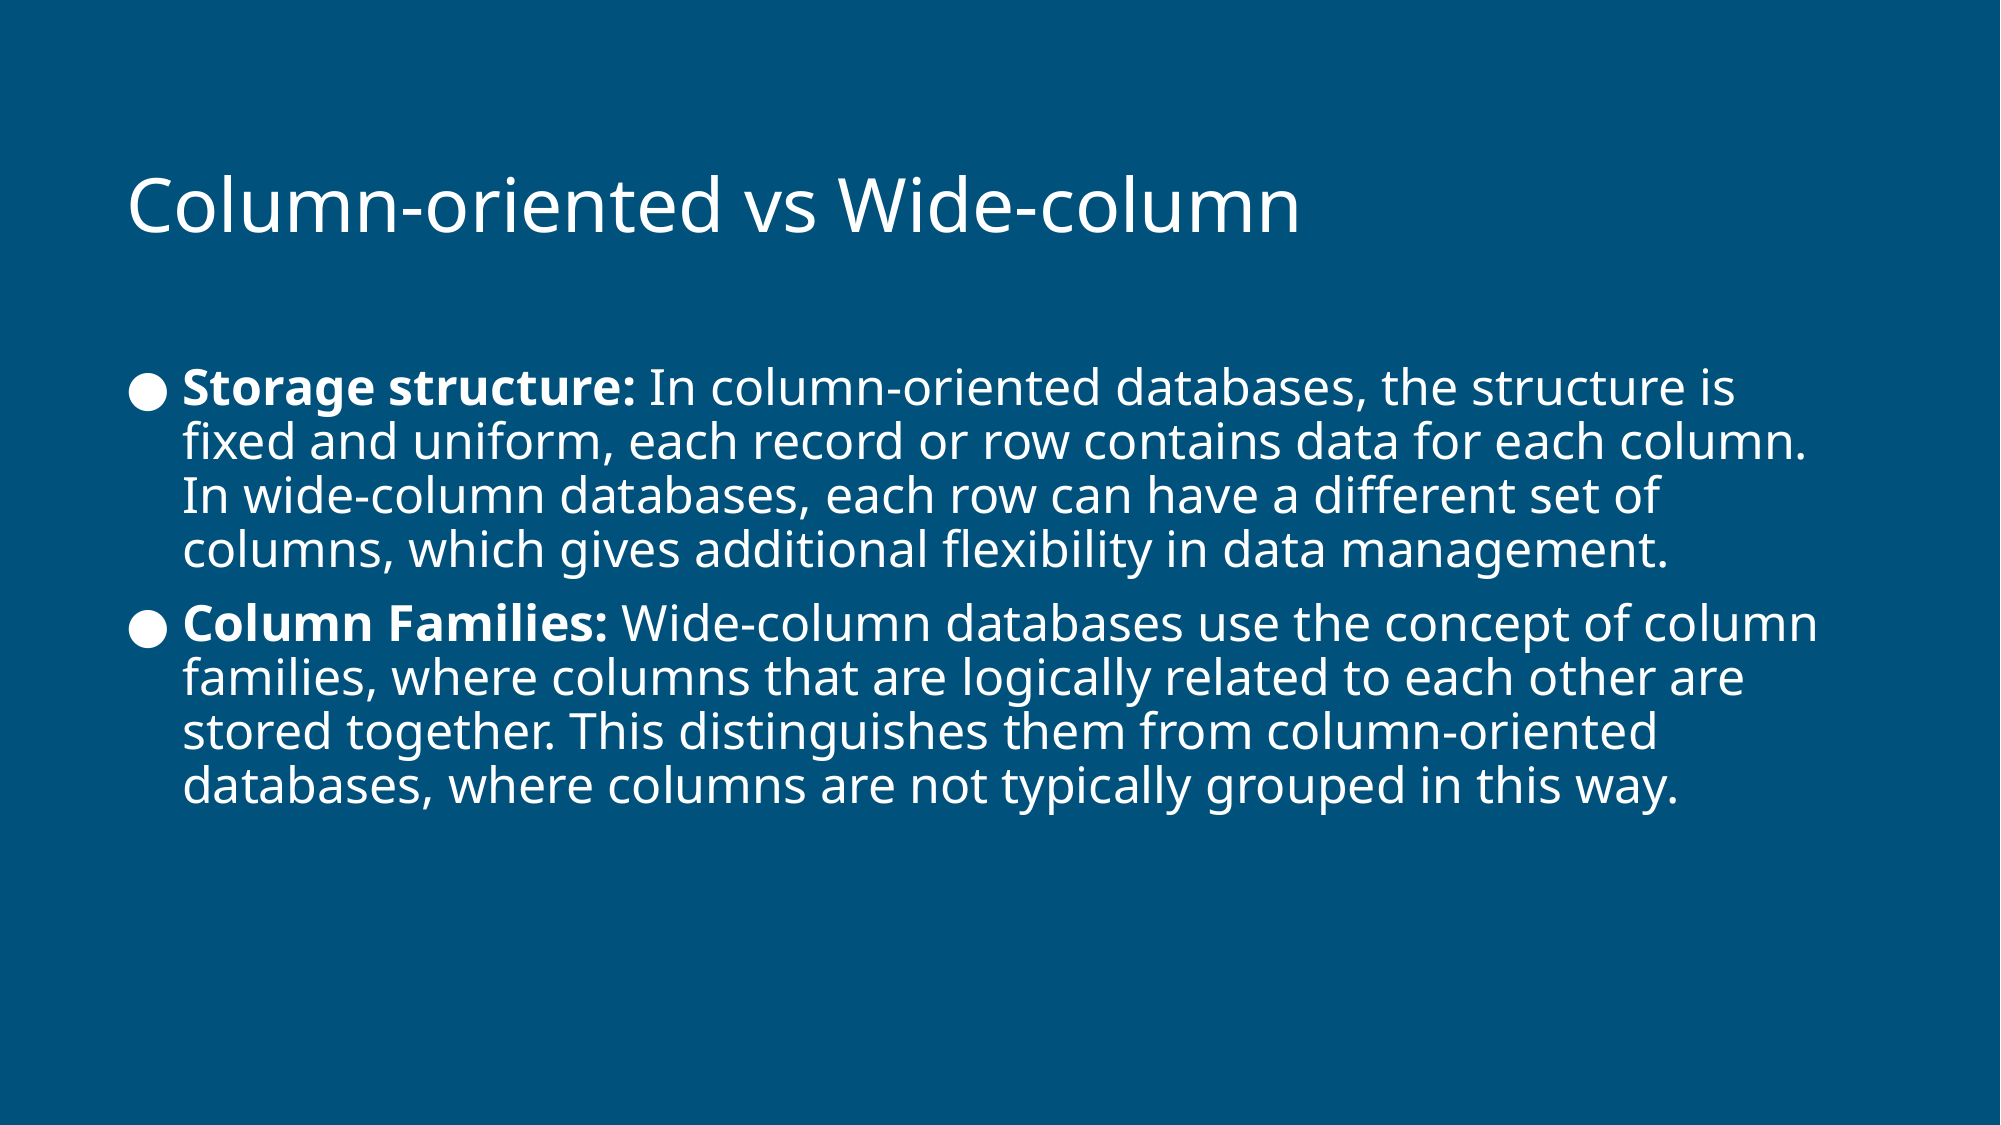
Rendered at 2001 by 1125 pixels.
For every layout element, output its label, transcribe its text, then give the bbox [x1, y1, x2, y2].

title Column-oriented vs Wide-column [111, 99, 1522, 317]
list Storage structure: In column-oriented databases, the structure is fixed and uniform, each record or row contains data for each column. In wide-column databases, each row can have a different set of columns, which gives additional flexibility in data management. Column Families: Wide-column databases use the concept of column families, where columns that are logically related to each other are stored together. This distinguishes them from column-oriented databases, where columns are not typically grouped in this way. [111, 354, 1836, 992]
